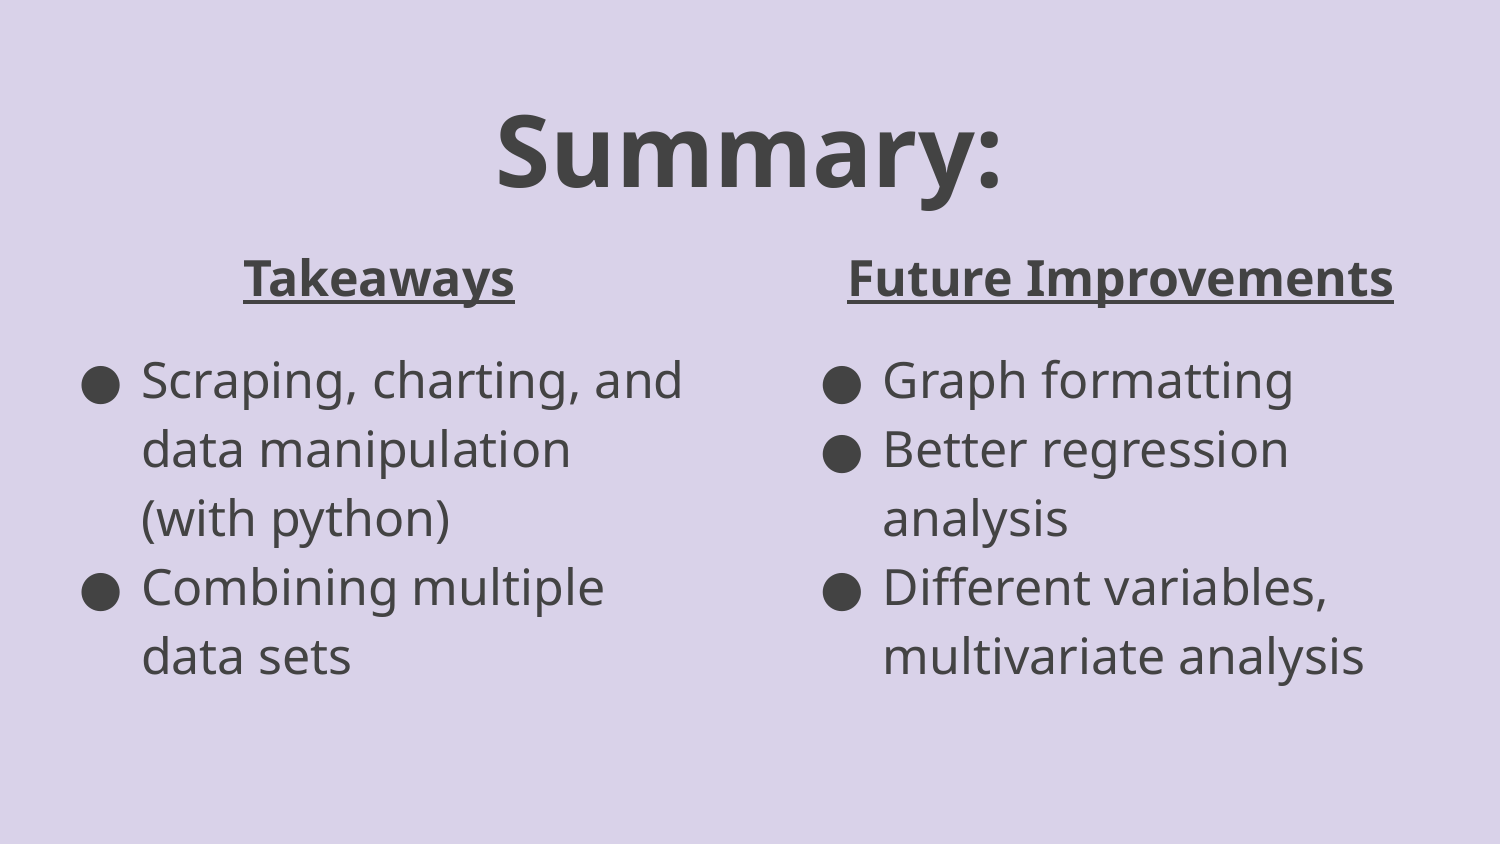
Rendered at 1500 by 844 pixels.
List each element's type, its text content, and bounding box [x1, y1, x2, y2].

title Summary: [51, 72, 1449, 174]
list Takeaways Scraping, charting, and data manipulation (with python) Combining multiple data sets [51, 222, 708, 780]
list Future Improvements Graph formatting Better regression analysis Different variables, multivariate analysis [792, 222, 1449, 780]
